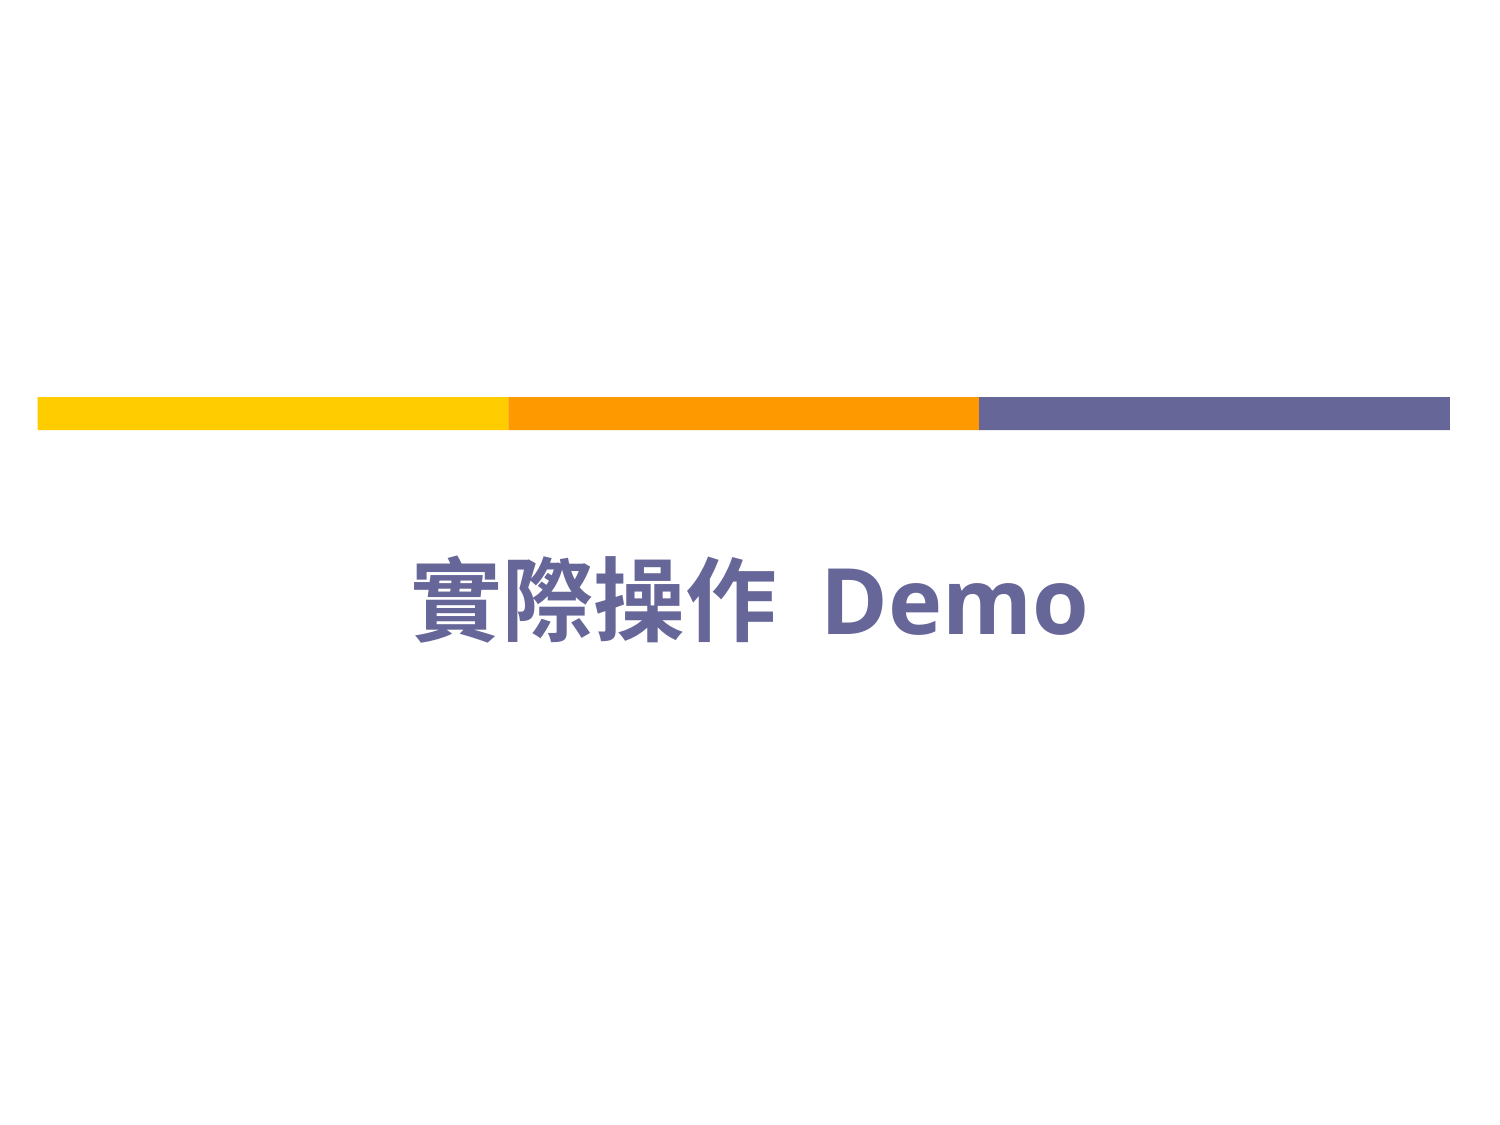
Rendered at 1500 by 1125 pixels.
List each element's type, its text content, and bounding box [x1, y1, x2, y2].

title 實際操作 Demo [112, 472, 1388, 660]
